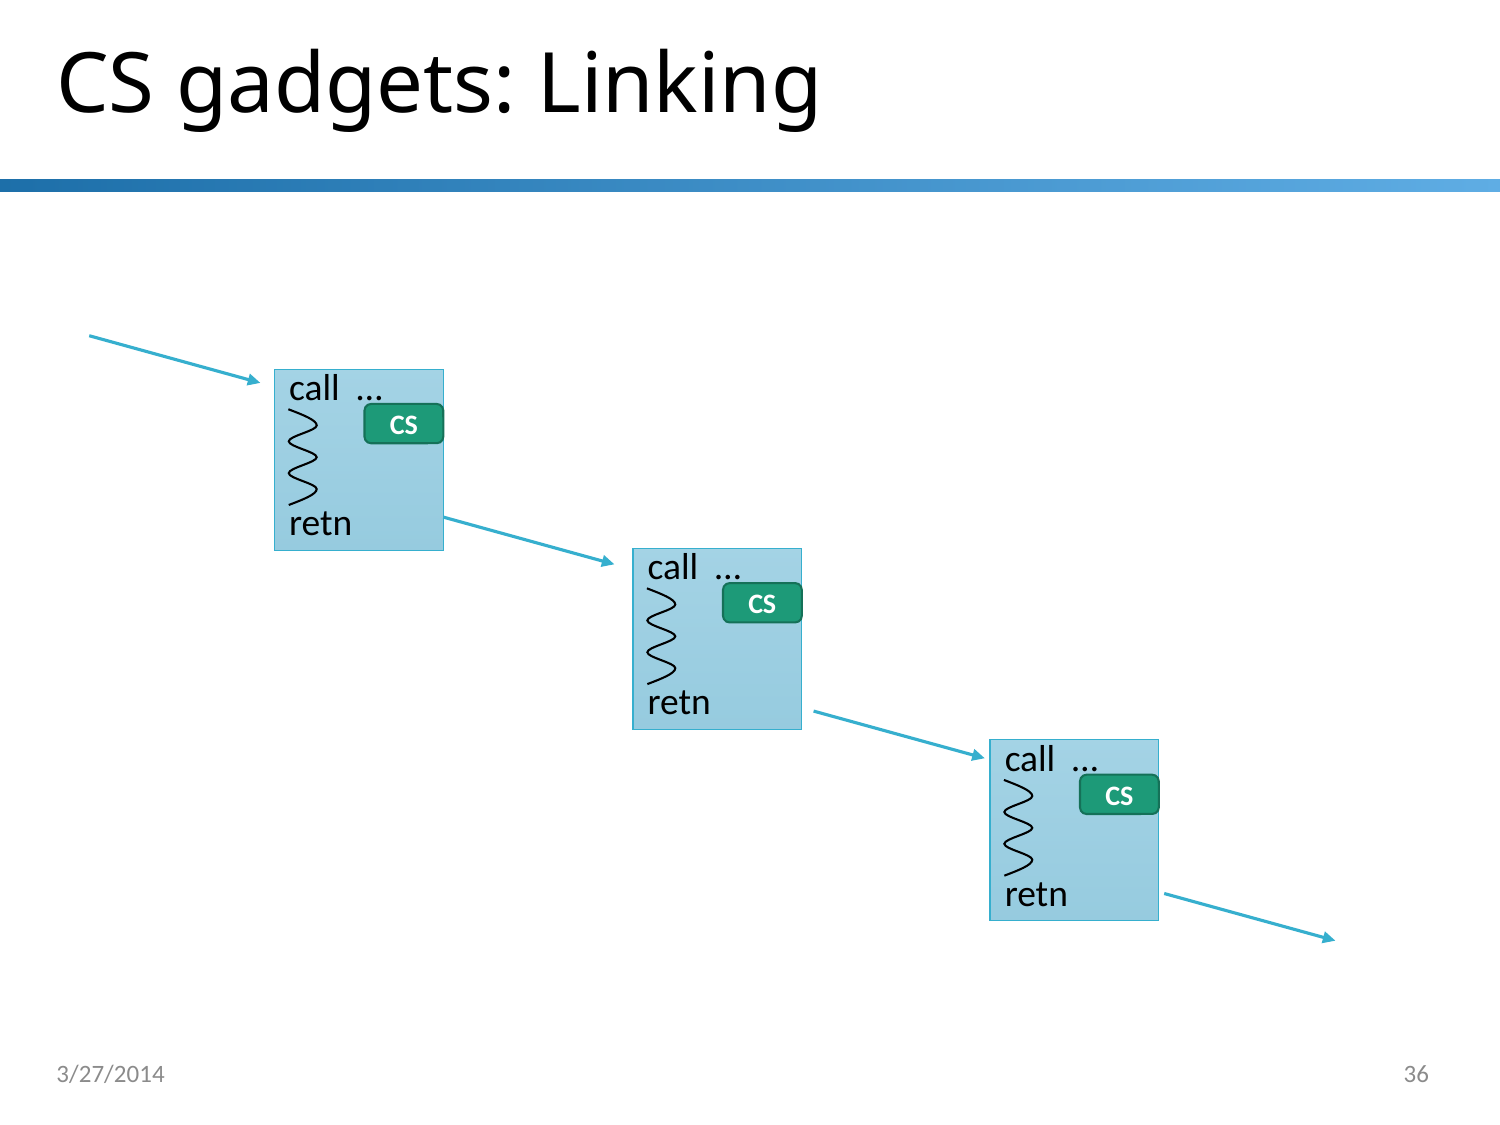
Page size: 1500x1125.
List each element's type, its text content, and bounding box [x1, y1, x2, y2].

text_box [443, 517, 615, 565]
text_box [813, 711, 985, 759]
title CS gadgets: Linking [41, 0, 1445, 171]
slide_number 36 [1106, 1042, 1445, 1103]
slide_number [41, 1042, 379, 1103]
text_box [1164, 893, 1336, 941]
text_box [89, 335, 261, 383]
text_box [632, 548, 802, 730]
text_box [274, 369, 444, 551]
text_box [989, 739, 1159, 921]
